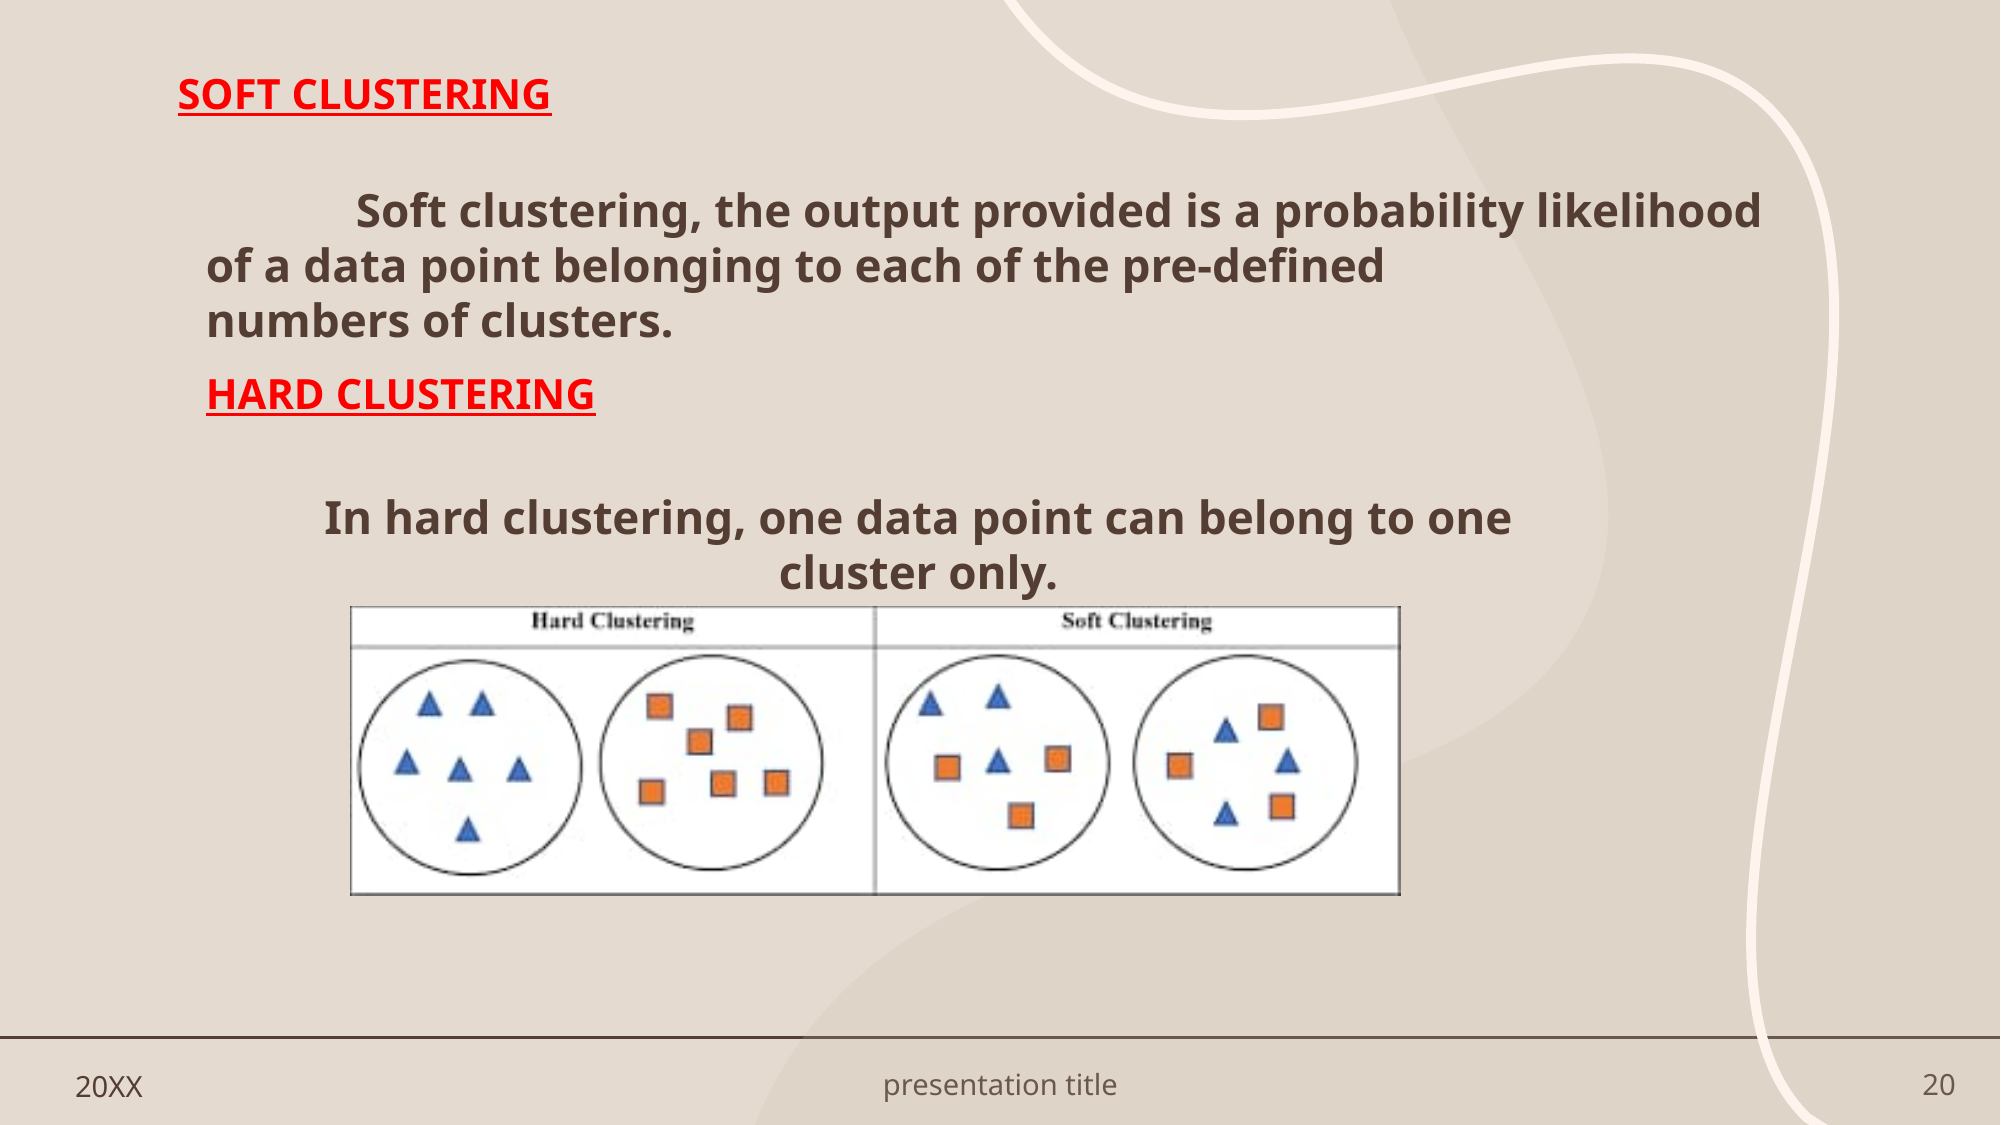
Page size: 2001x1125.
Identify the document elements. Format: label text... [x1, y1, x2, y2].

text_box HARD CLUSTERING [190, 360, 789, 426]
text_box SOFT CLUSTERING [162, 60, 761, 126]
picture [350, 606, 1401, 896]
text_box Soft clustering, the output provided is a probability likelihood of a data point belonging to each of the pre-defined numbers of clusters. [190, 174, 1780, 355]
text_box In hard clustering, one data point can belong to one cluster only. [190, 480, 1646, 606]
slide_number 20 [1808, 1060, 1971, 1112]
slide_number 20XX [60, 1060, 222, 1112]
footer presentation title [718, 1060, 1283, 1112]
